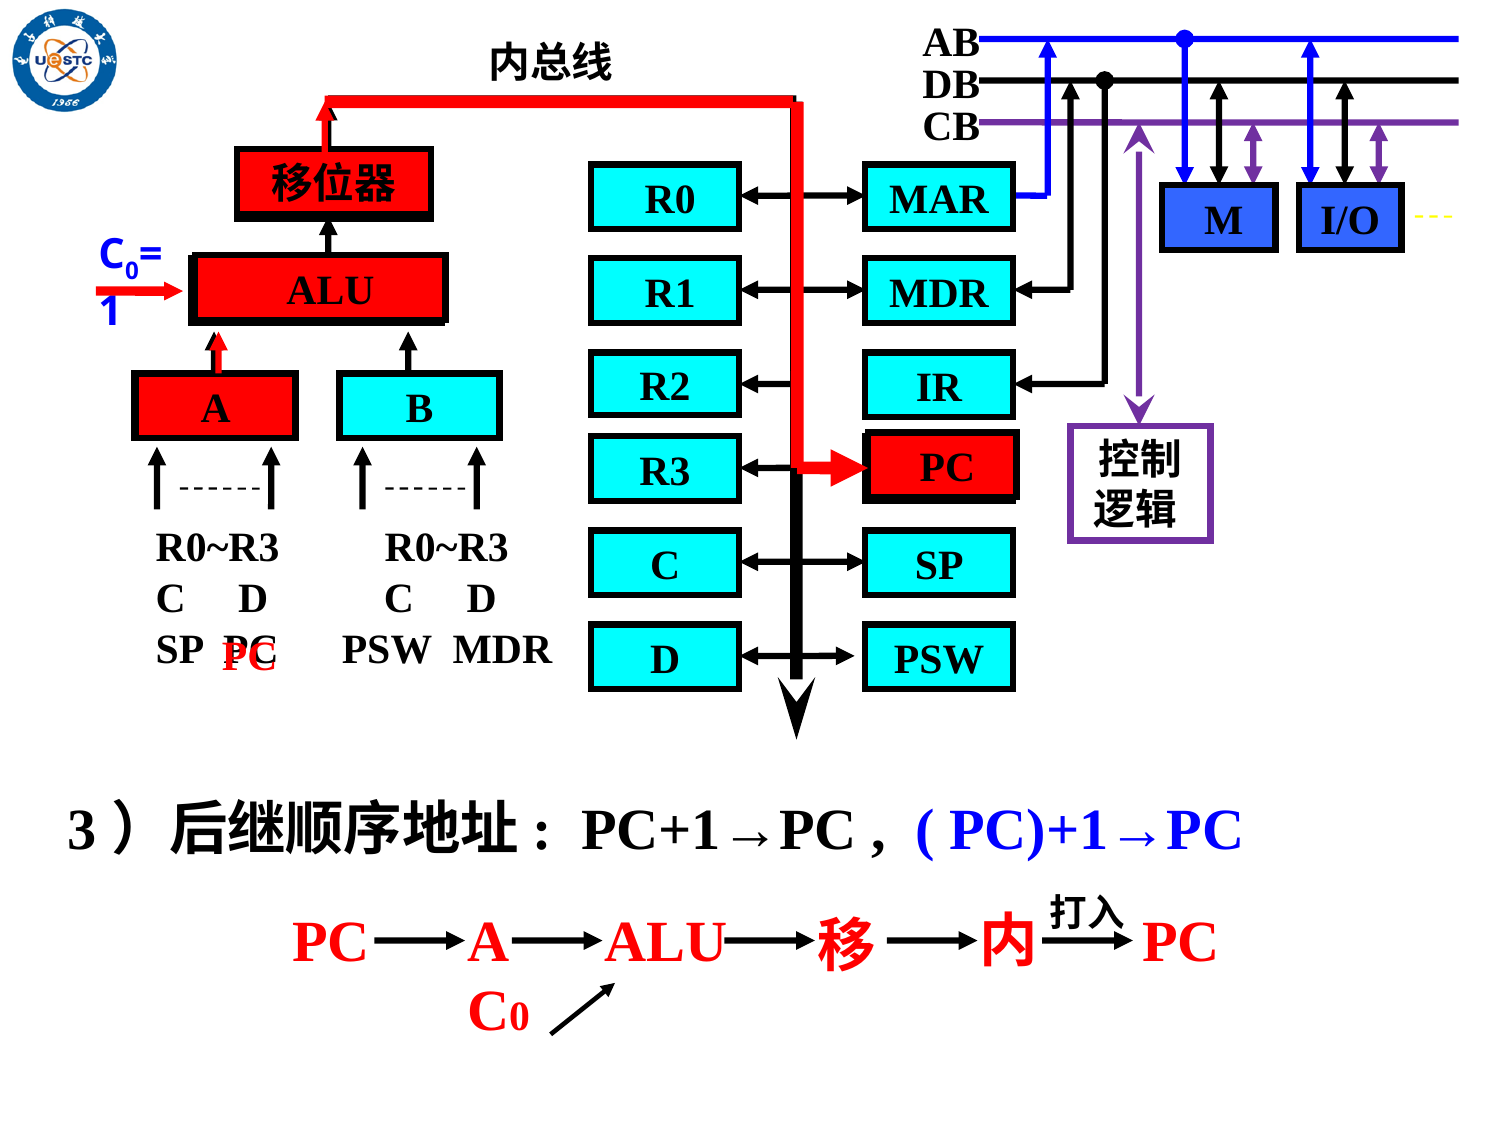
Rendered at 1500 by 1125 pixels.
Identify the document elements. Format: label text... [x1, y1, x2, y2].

text_box 移 [802, 900, 953, 986]
text_box C0 [452, 965, 590, 1050]
text_box 3）后继顺序地址: PC+1→PC , ( PC)+1→PC [53, 783, 1353, 968]
picture [5, 7, 88, 114]
text_box [552, 982, 616, 1033]
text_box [88, 6, 1459, 740]
text_box PC [277, 895, 415, 981]
text_box 内 [964, 895, 1115, 981]
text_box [324, 101, 869, 469]
text_box 打入 [1035, 881, 1223, 942]
text_box PC [1127, 895, 1315, 981]
text_box A [452, 895, 590, 965]
text_box ALU [590, 895, 778, 981]
